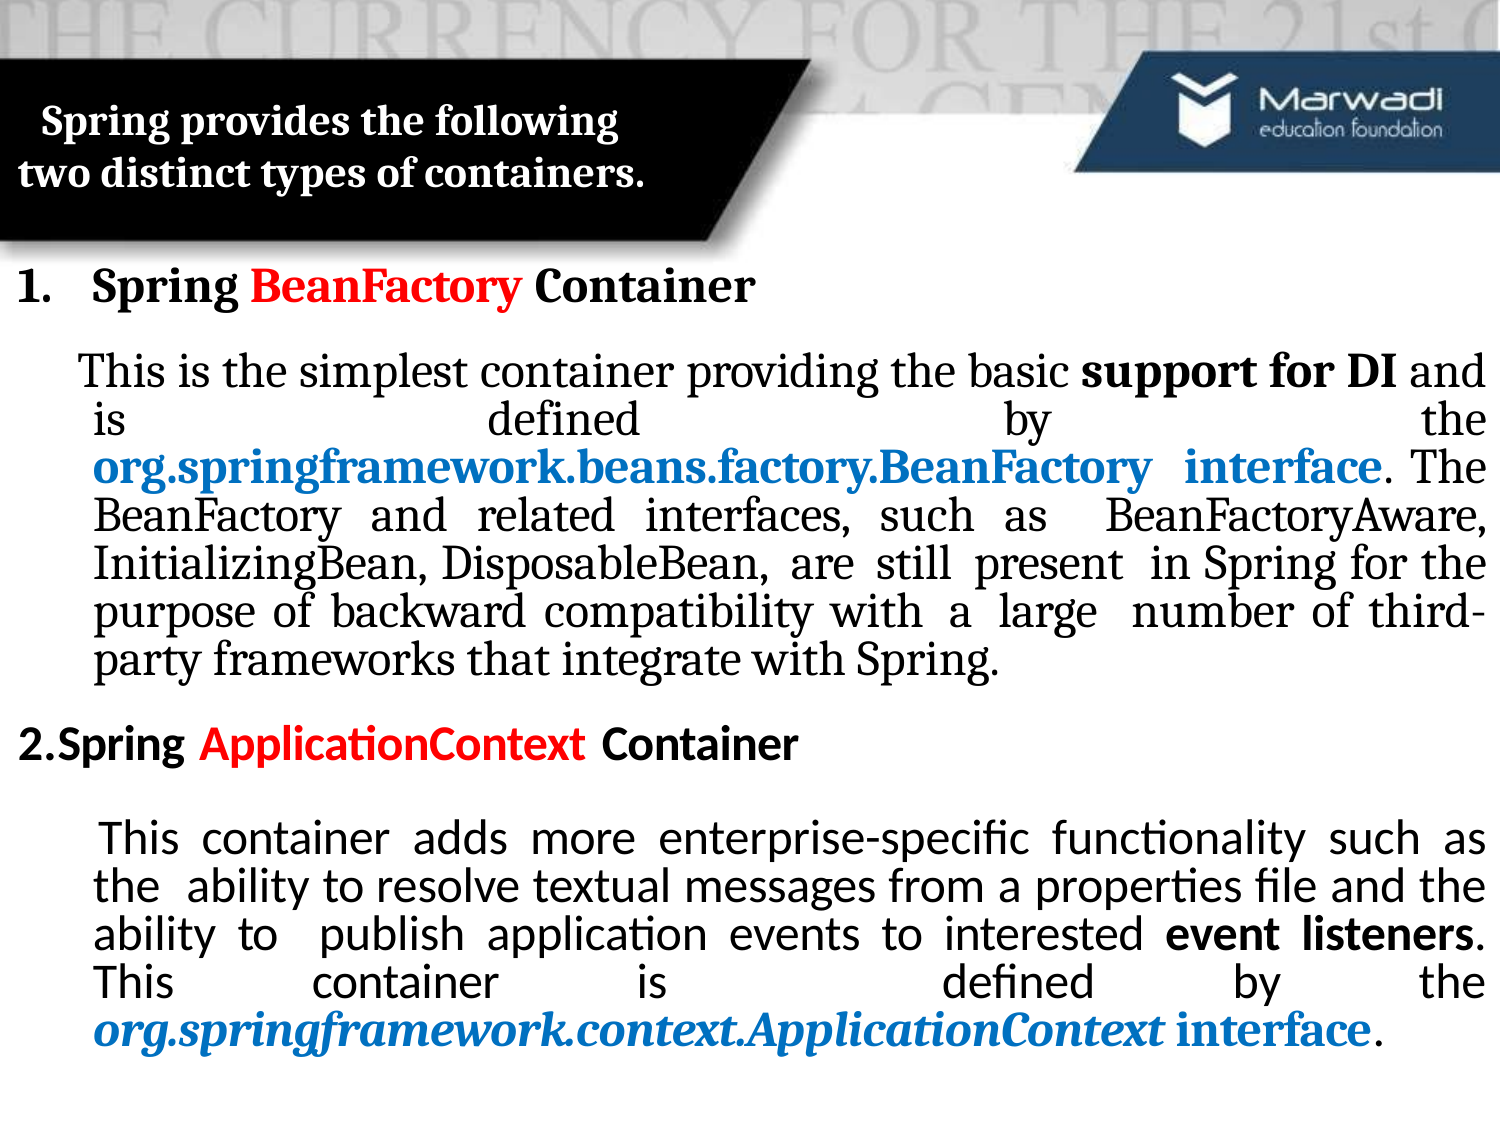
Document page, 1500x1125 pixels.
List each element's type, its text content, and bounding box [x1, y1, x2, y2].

picture [0, 0, 1500, 985]
title Spring provides the following two distinct types of containers. [15, 89, 657, 249]
text_box Spring BeanFactory Container This is the simplest container providing the basic support for DI and is defined by the org.springframework.beans.factory.BeanFactory interface. The BeanFactory and related interfaces, such as BeanFactoryAware, InitializingBean, DisposableBean, are still present in Spring for the purpose of backward compatibility with a large number of third-party frameworks that integrate with Spring. Spring ApplicationContext Container This container adds more enterprise-specific functionality such as the ability to resolve textual messages from a properties file and the ability to publish application events to interested event listeners. This container is defined by the org.springframework.context.ApplicationContext interface. [15, 249, 1488, 1056]
